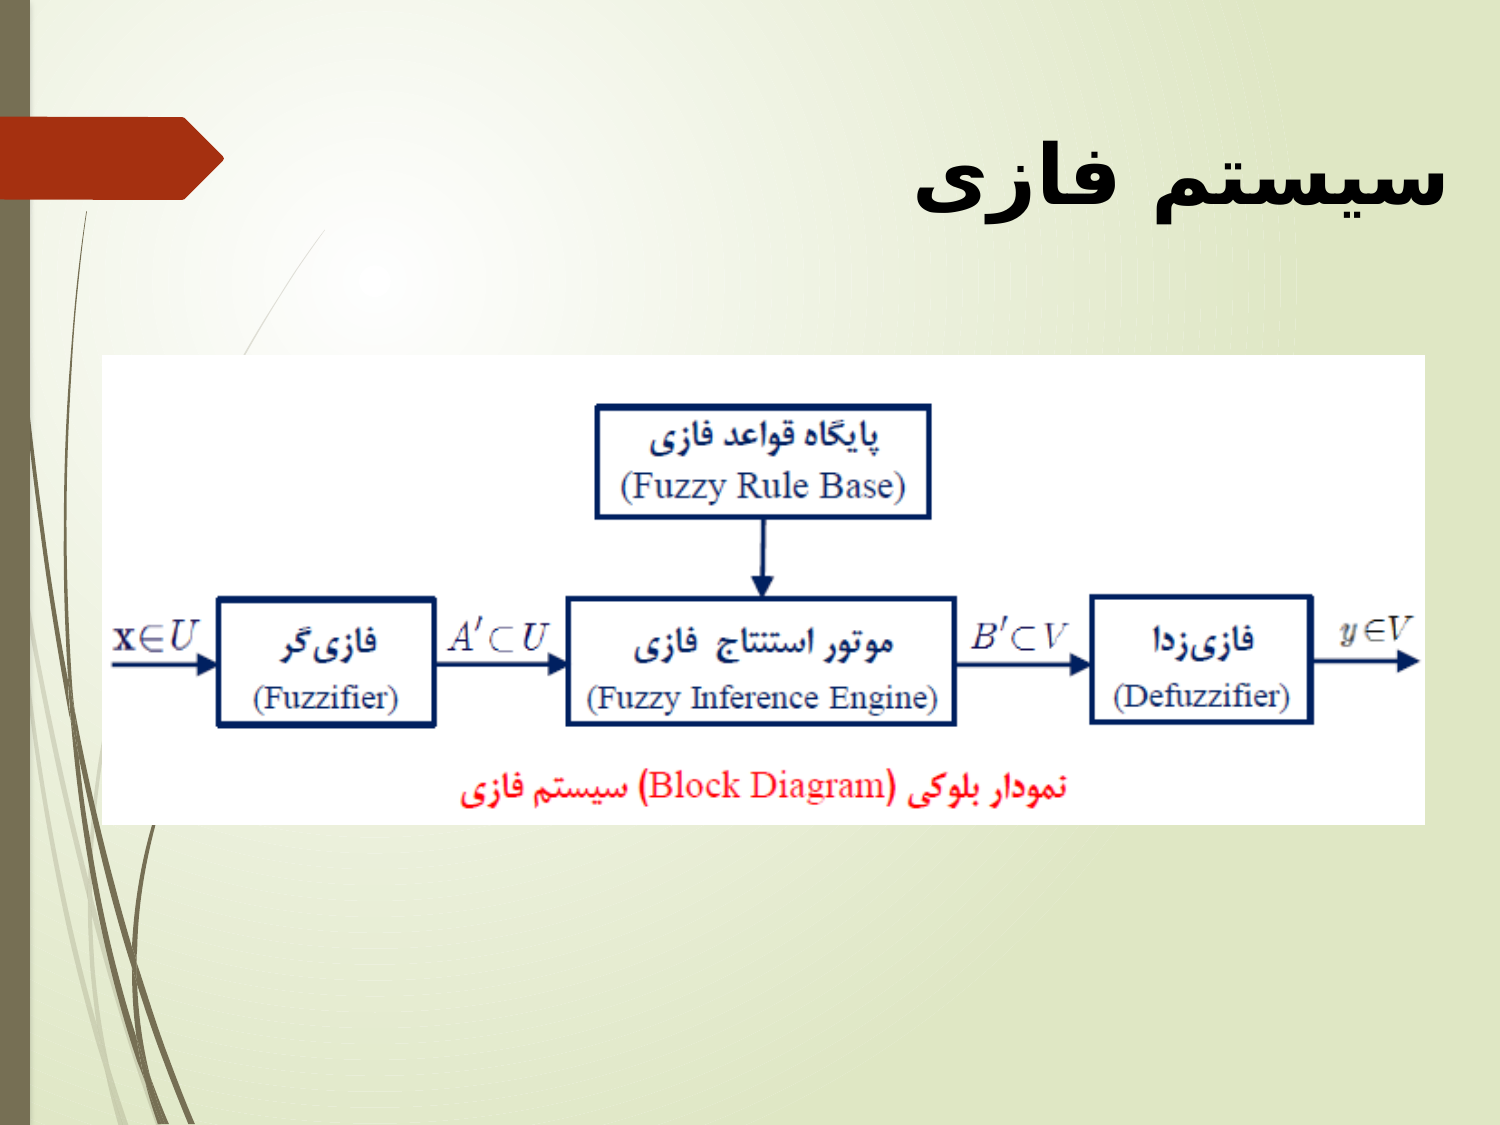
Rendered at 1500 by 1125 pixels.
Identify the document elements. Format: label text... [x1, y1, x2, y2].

text_box سیستم فازی [863, 113, 1500, 229]
picture [102, 355, 1425, 826]
